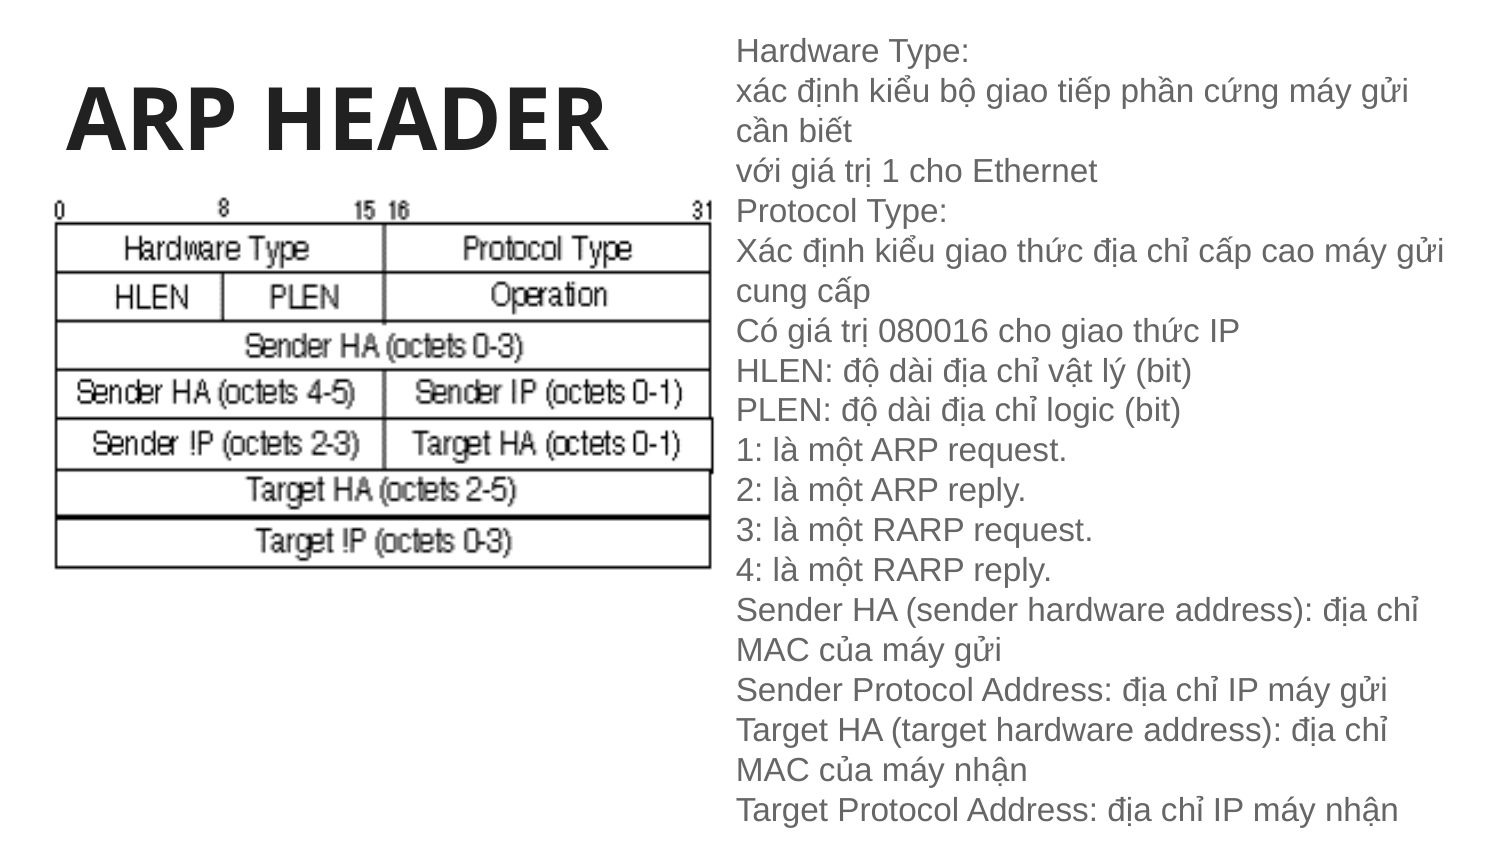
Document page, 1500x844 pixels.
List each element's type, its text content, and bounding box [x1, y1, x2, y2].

title ARP HEADER [51, 48, 720, 180]
list Hardware Type: xác định kiểu bộ giao tiếp phần cứng máy gửi cần biết với giá trị 1 cho Ethernet Protocol Type: Xác định kiểu giao thức địa chỉ cấp cao máy gửi cung cấp Có giá trị 080016 cho giao thức IP HLEN: độ dài địa chỉ vật lý (bit) PLEN: độ dài địa chỉ logic (bit) 1: là một ARP request. 2: là một ARP reply. 3: là một RARP request. 4: là một RARP reply. Sender HA (sender hardware address): địa chỉ MAC của máy gửi Sender Protocol Address: địa chỉ IP máy gửi Target HA (target hardware address): địa chỉ MAC của máy nhận Target Protocol Address: địa chỉ IP máy nhận [720, 21, 1466, 561]
picture [50, 195, 722, 576]
